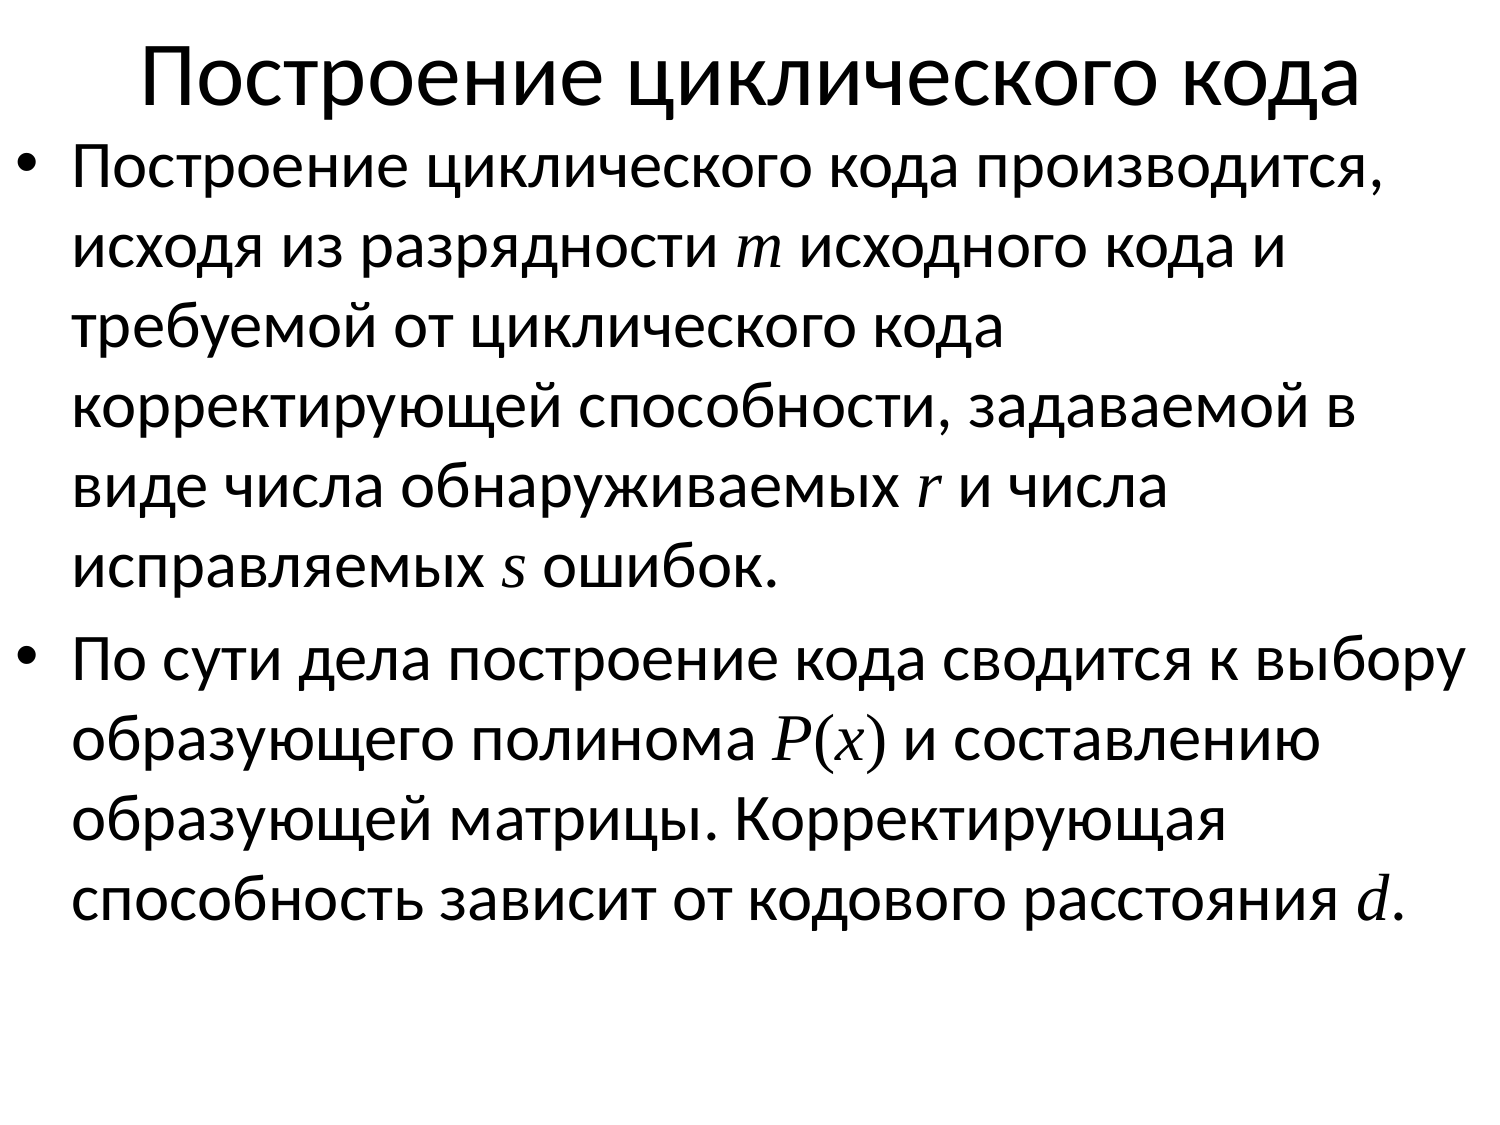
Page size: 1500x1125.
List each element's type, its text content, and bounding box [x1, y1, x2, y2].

title Построение циклического кода [76, 0, 1427, 113]
list Построение циклического кода производится, исходя из разрядности m исходного кода и требуемой от циклического кода корректирующей способности, задаваемой в виде числа обнаруживаемых r и числа исправляемых s ошибок. По сути дела построение кода сводится к выбору образующего полинома P(x) и составлению образующей матрицы. Корректирующая способность зависит от кодового расстояния d. [0, 113, 1500, 1125]
